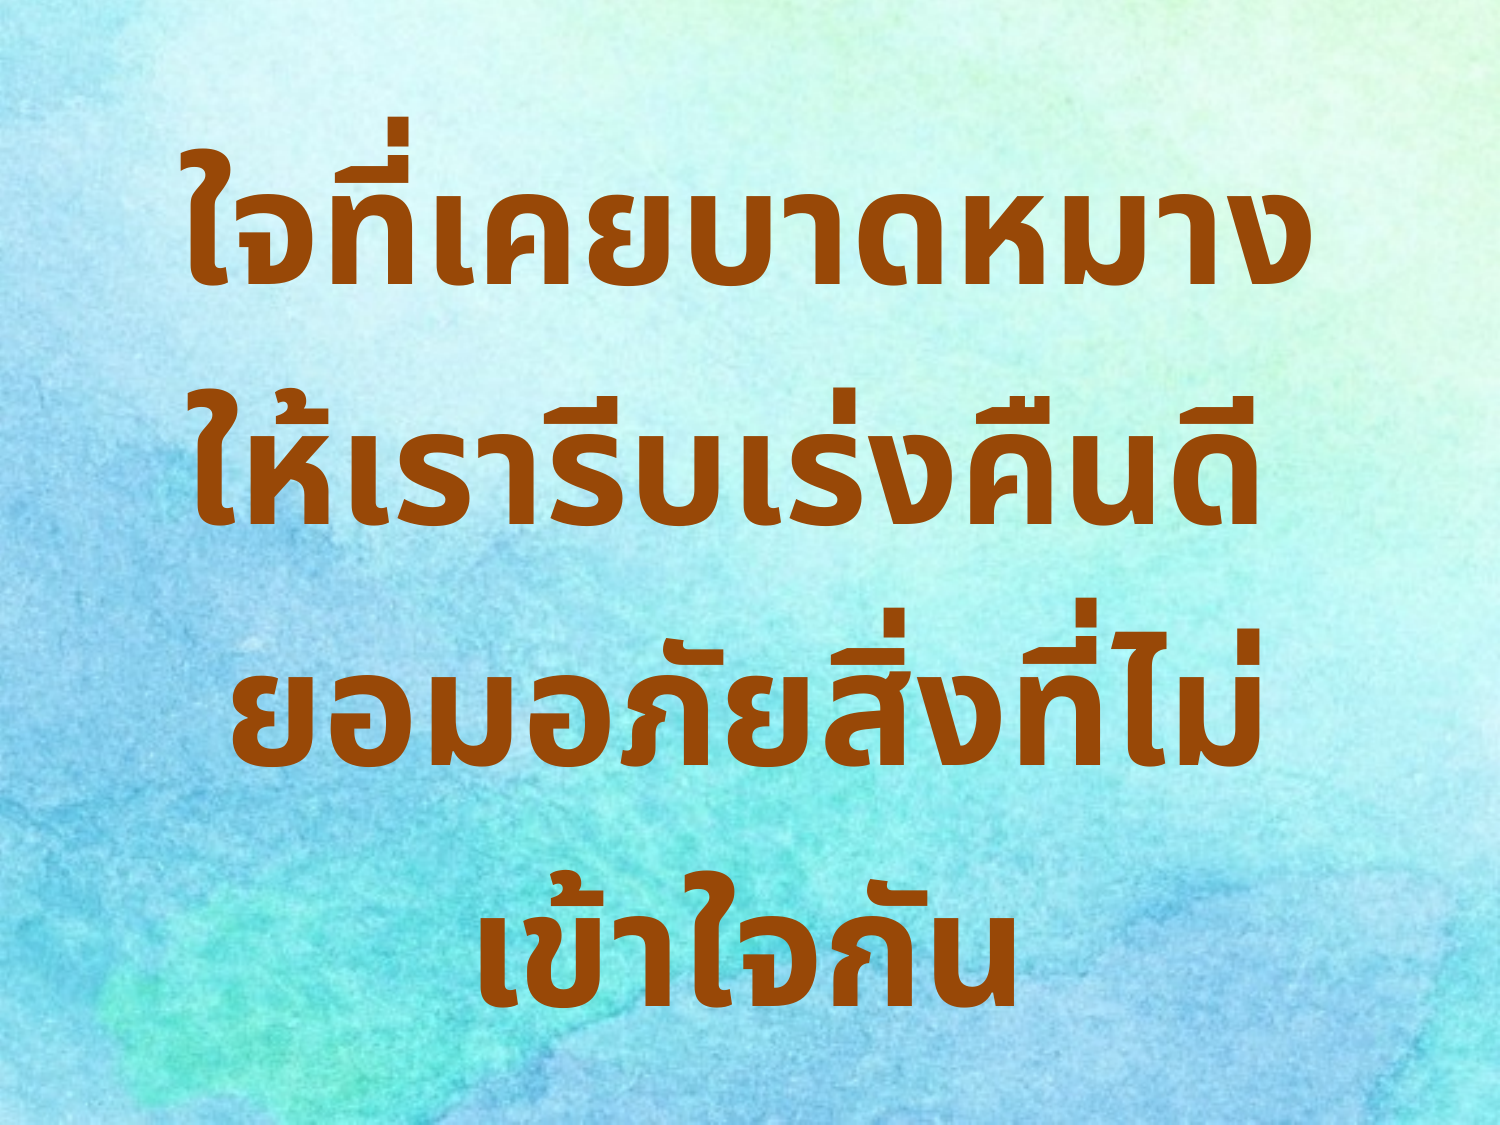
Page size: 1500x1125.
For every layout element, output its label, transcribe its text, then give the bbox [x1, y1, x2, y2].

picture [0, 0, 1500, 1125]
text_box ใจที่เคยบาดหมาง ให้เรารีบเร่งคืนดี ยอมอภัยสิ่งที่ไม่เข้าใจกัน [147, 68, 1348, 1046]
